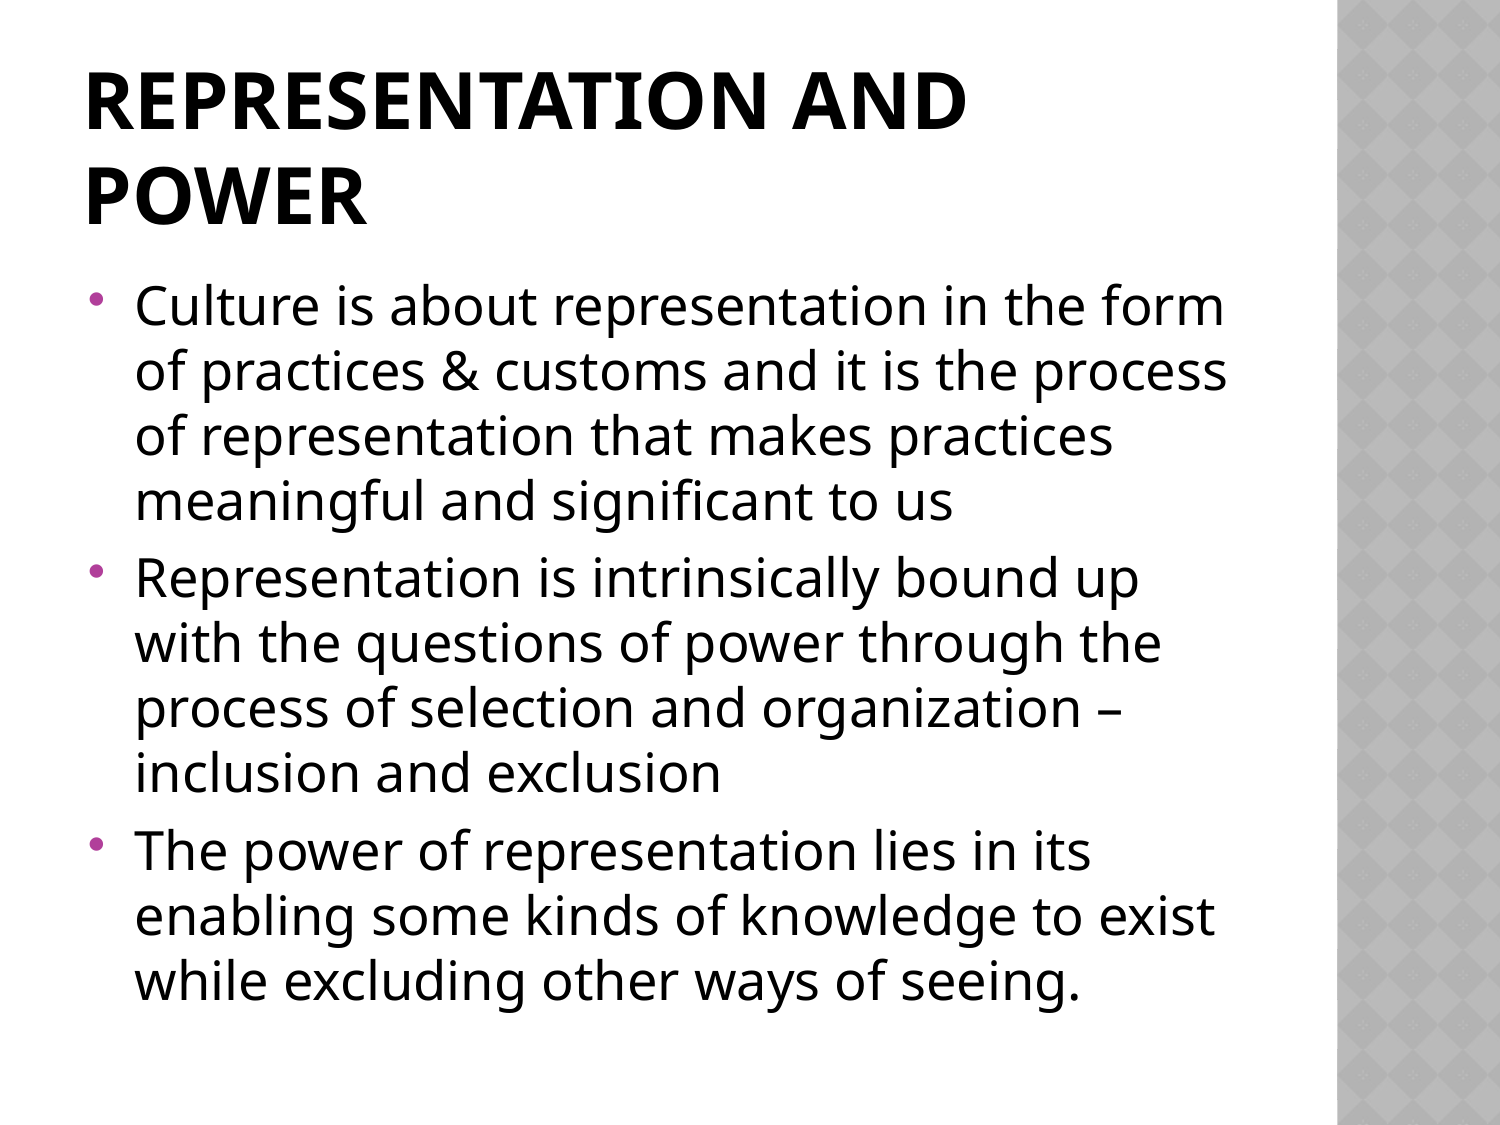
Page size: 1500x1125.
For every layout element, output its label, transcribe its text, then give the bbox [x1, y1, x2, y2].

title Representation and Power [75, 52, 1263, 240]
list Culture is about representation in the form of practices & customs and it is the process of representation that makes practices meaningful and significant to us Representation is intrinsically bound up with the questions of power through the process of selection and organization – inclusion and exclusion The power of representation lies in its enabling some kinds of knowledge to exist while excluding other ways of seeing. [75, 264, 1263, 1059]
